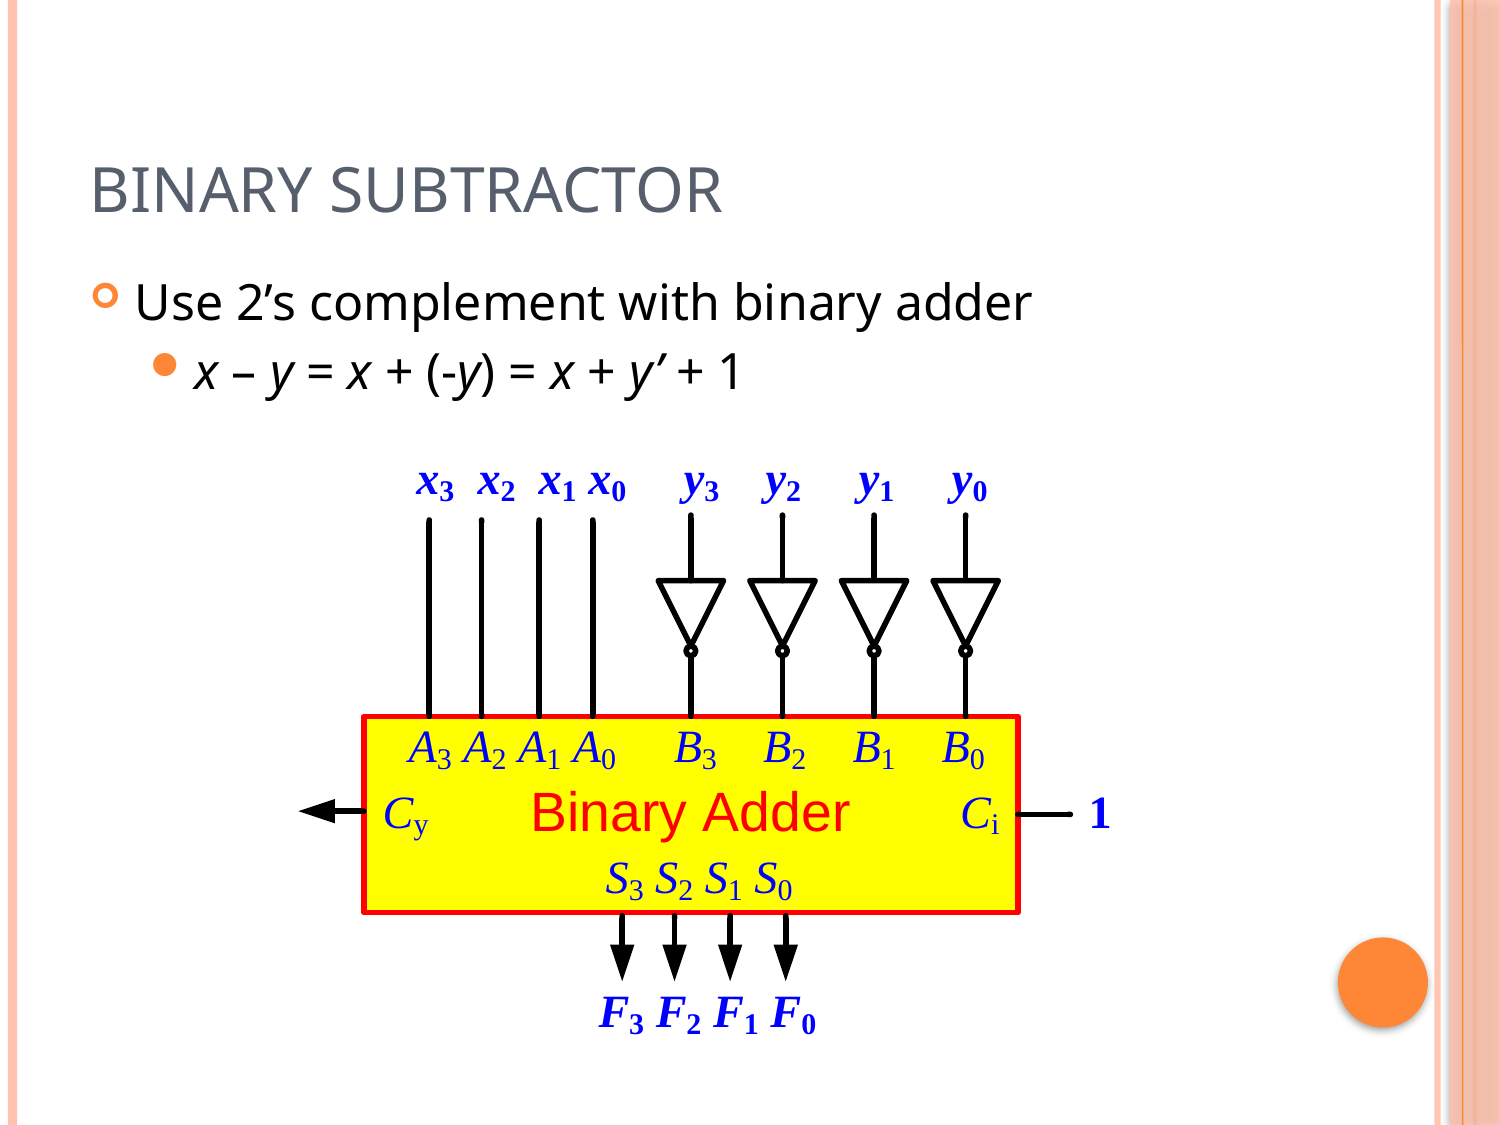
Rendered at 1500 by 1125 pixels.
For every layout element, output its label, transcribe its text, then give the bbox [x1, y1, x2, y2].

list Use 2’s complement with binary adder x – y = x + (-y) = x + y’ + 1 [75, 262, 1338, 1062]
title Binary Subtractor [75, 45, 1338, 233]
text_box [233, 439, 1143, 1056]
